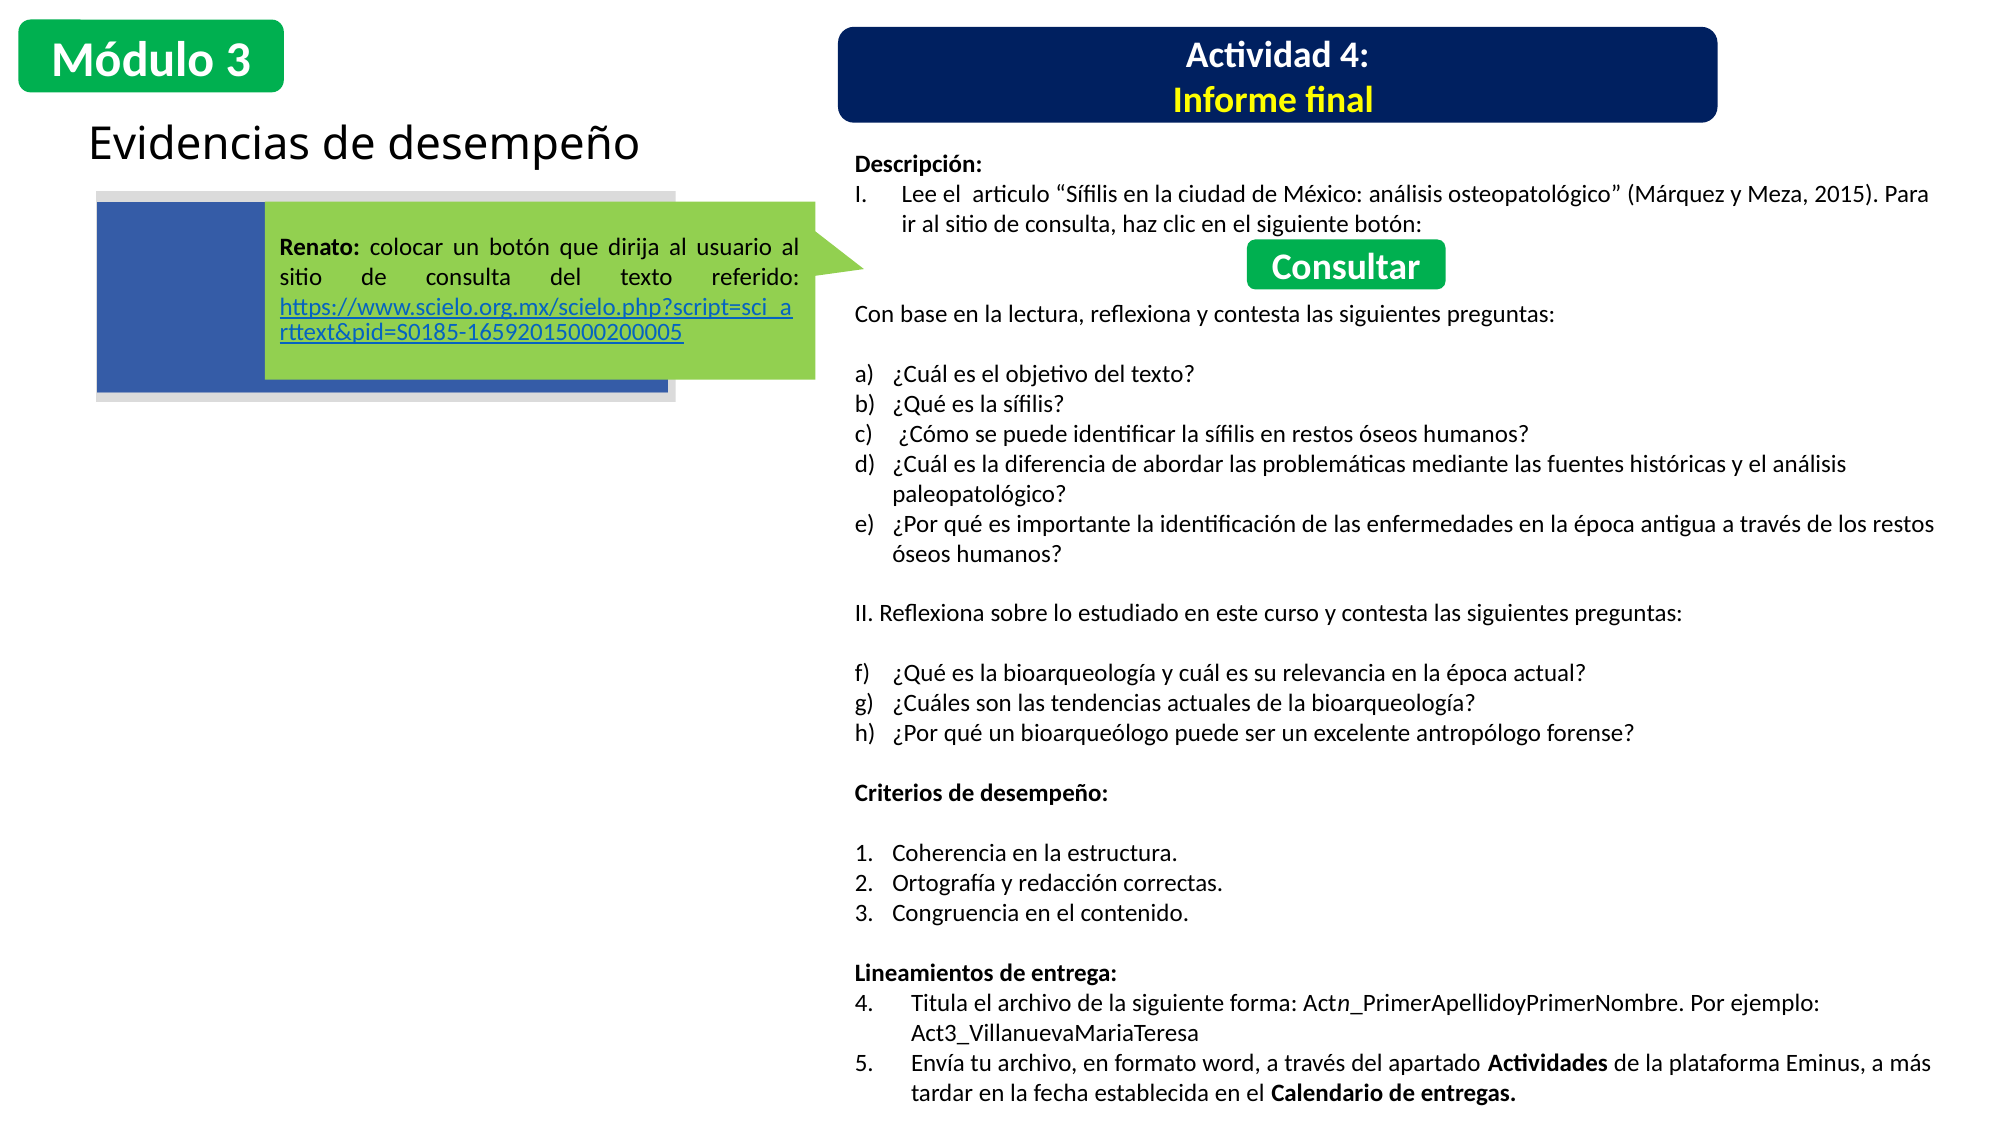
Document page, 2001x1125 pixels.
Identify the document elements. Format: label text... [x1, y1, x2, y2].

text_box Actividad 4: Informe final [836, 25, 1719, 124]
title Evidencias de desempeño [72, 99, 737, 191]
text_box Renato: colocar un botón que dirija al usuario al sitio de consulta del texto referido: https://www.scielo.org.mx/scielo.php?script=sci_arttext&pid=S0185-16592015000200005 [676, 200, 867, 381]
text_box Consultar [1245, 238, 1447, 291]
text_box Módulo 3 [17, 18, 285, 94]
text_box Descripción: Lee el articulo “Sífilis en la ciudad de México: análisis osteopatológico” (Márquez y Meza, 2015). Para ir al sitio de consulta, haz clic en el siguiente botón: Con base en la lectura, reflexiona y contesta las siguientes preguntas: ¿Cuál es el objetivo del texto? ¿Qué es la sífilis? ¿Cómo se puede identificar la sífilis en restos óseos humanos? ¿Cuál es la diferencia de abordar las problemáticas mediante las fuentes históricas y el análisis paleopatológico? ¿Por qué es importante la identificación de las enfermedades en la época antigua a través de los restos óseos humanos? II. Reflexiona sobre lo estudiado en este curso y contesta las siguientes preguntas: ¿Qué es la bioarqueología y cuál es su relevancia en la época actual? ¿Cuáles son las tendencias actuales de la bioarqueología? ¿Por qué un bioarqueólogo puede ser un excelente antropólogo forense? Criterios de desempeño: Coherencia en la estructura. Ortografía y redacción correctas. Congruencia en el contenido. Lineamientos de entrega: Titula el archivo de la siguiente forma: Actn_PrimerApellidoyPrimerNombre. Por ejemplo: Act3_VillanuevaMariaTeresa Envía tu archivo, en formato word, a través del apartado Actividades de la plataforma Eminus, a más tardar en la fecha establecida en el Calendario de entregas. [840, 140, 1959, 1125]
picture [96, 191, 676, 402]
